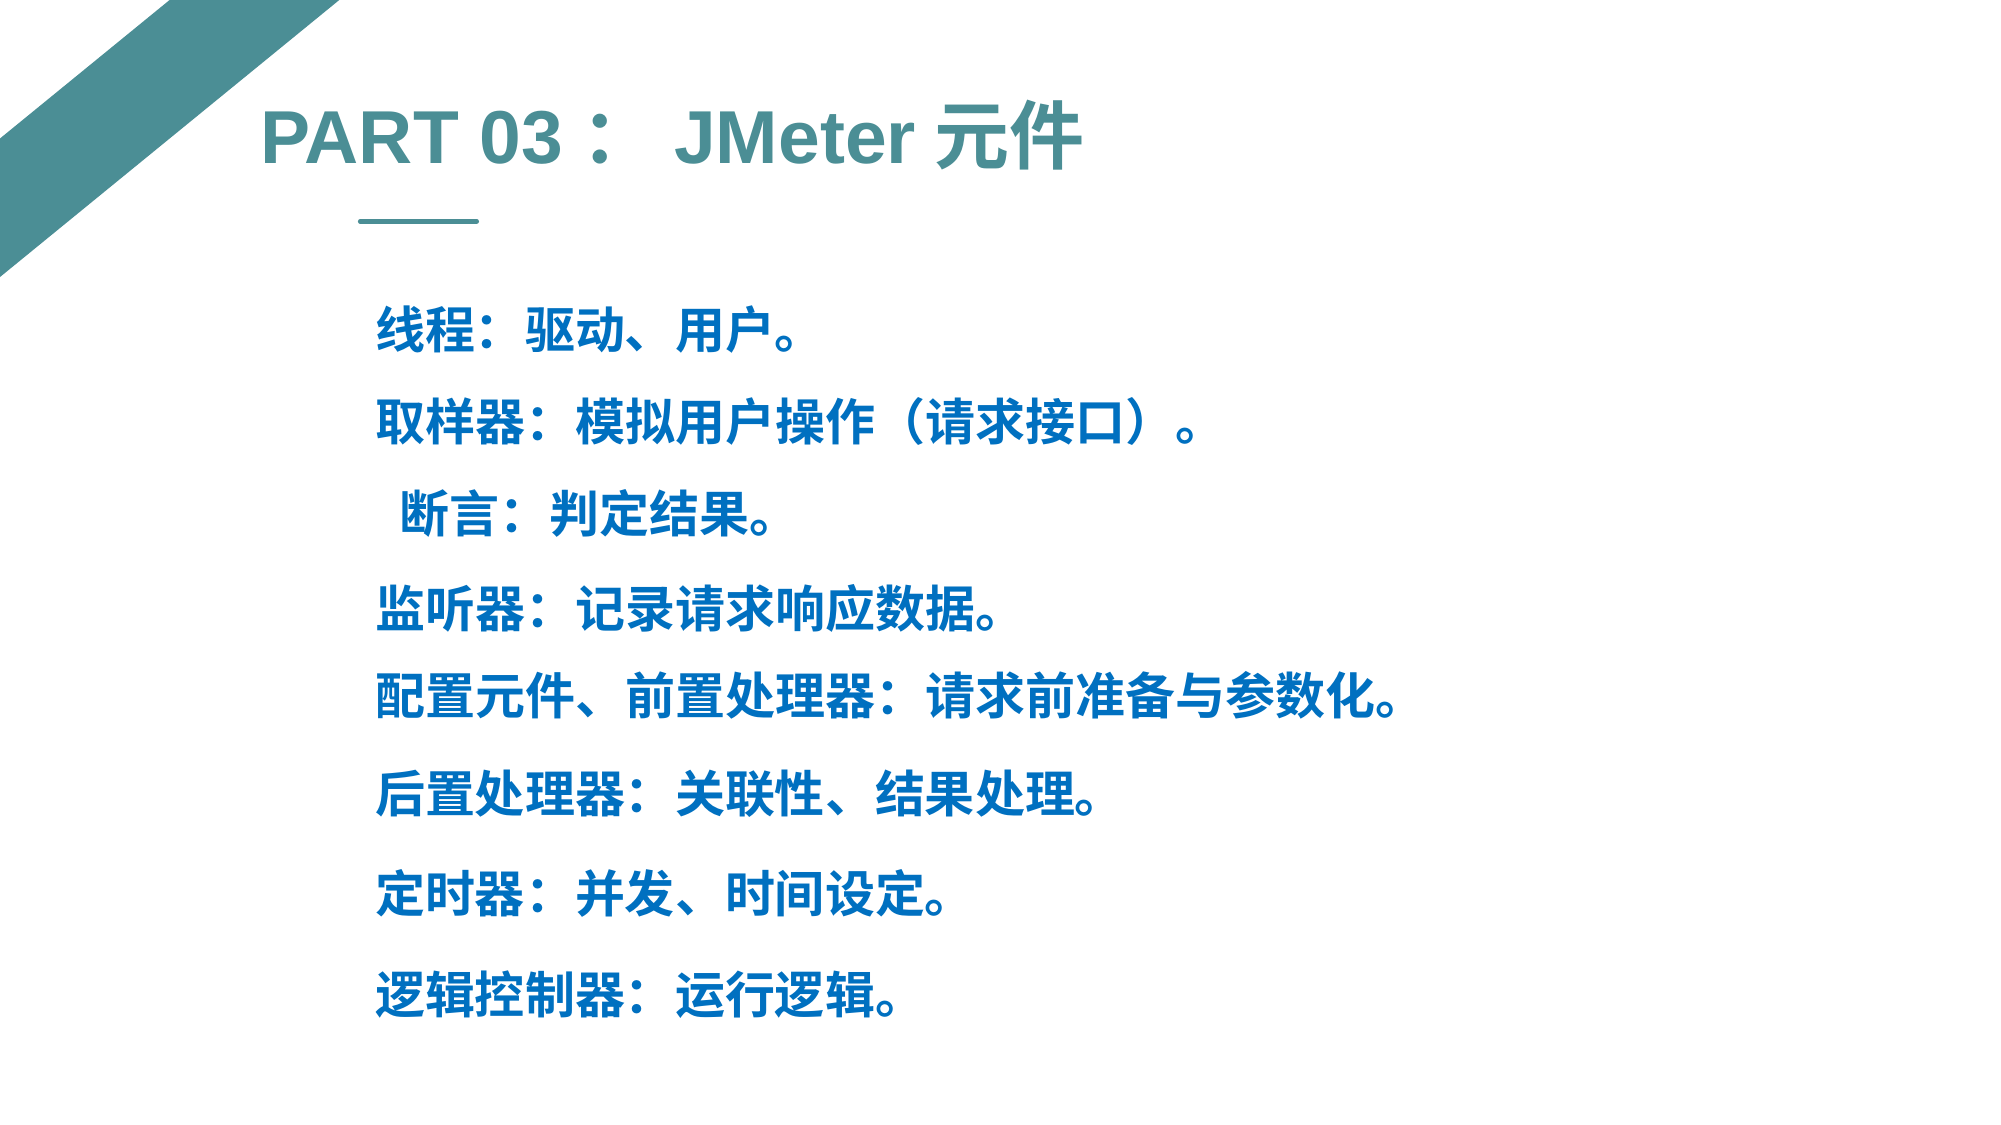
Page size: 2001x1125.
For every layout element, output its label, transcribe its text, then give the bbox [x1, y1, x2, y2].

text_box 配置元件、前置处理器：请求前准备与参数化。 [360, 656, 1419, 732]
text_box 取样器：模拟用户操作（请求接口）。 [360, 383, 1241, 459]
text_box 逻辑控制器：运行逻辑。 [360, 956, 1123, 1032]
text_box 断言：判定结果。 [360, 475, 789, 551]
text_box 线程：驱动、用户。 [360, 291, 863, 367]
text_box 后置处理器：关联性、结果处理。 [360, 754, 1123, 830]
text_box PART 03：JMeter元件 [245, 81, 1099, 187]
text_box 监听器：记录请求响应数据。 [360, 570, 1027, 645]
text_box 定时器：并发、时间设定。 [360, 854, 1123, 930]
